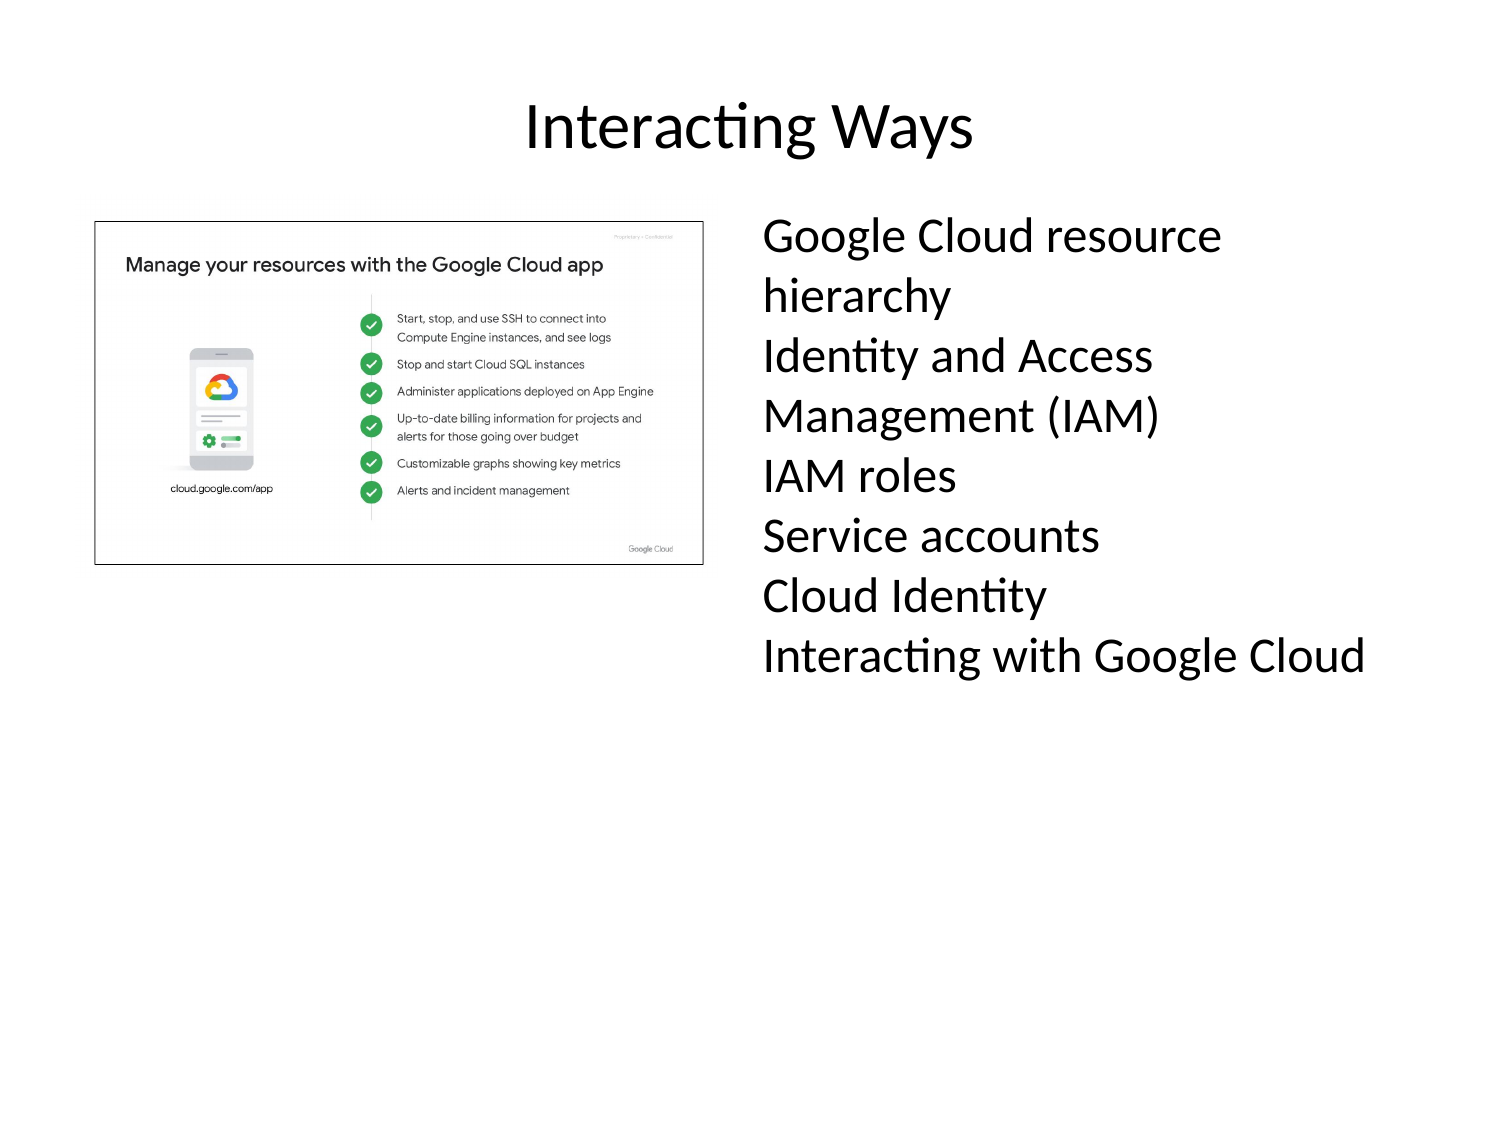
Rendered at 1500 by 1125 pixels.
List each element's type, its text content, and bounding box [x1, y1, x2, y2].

text_box Interacting Ways [509, 74, 991, 170]
picture [74, 194, 719, 579]
text_box Google Cloud resource hierarchy Identity and Access Management (IAM) IAM roles Service accounts Cloud Identity Interacting with Google Cloud [747, 194, 1425, 690]
